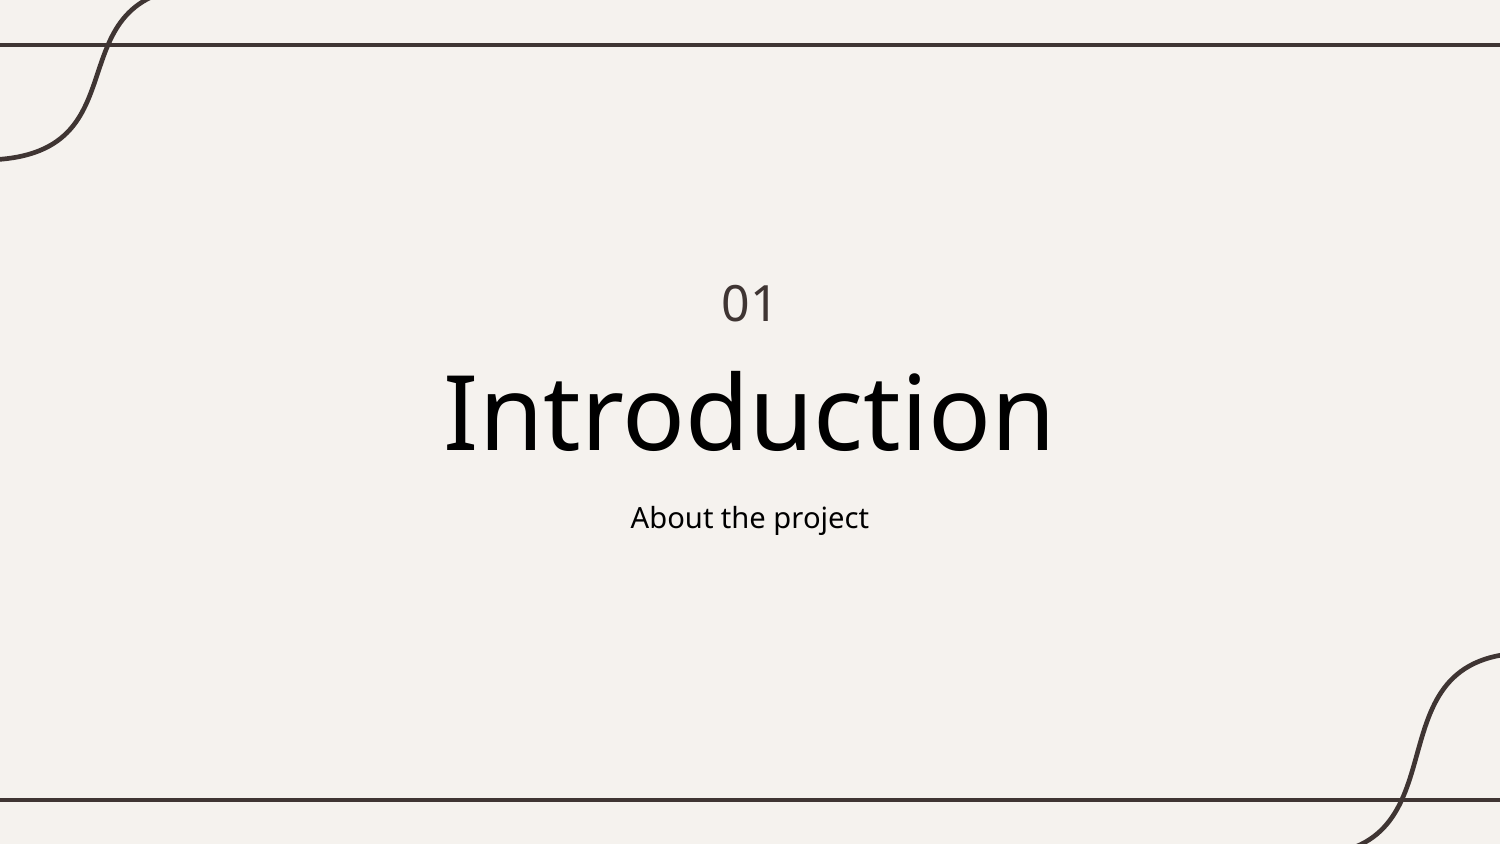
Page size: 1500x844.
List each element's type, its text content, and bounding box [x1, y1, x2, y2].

subtitle About the project [0, 484, 1500, 549]
title Introduction [0, 341, 1500, 476]
title 01 [614, 269, 886, 334]
